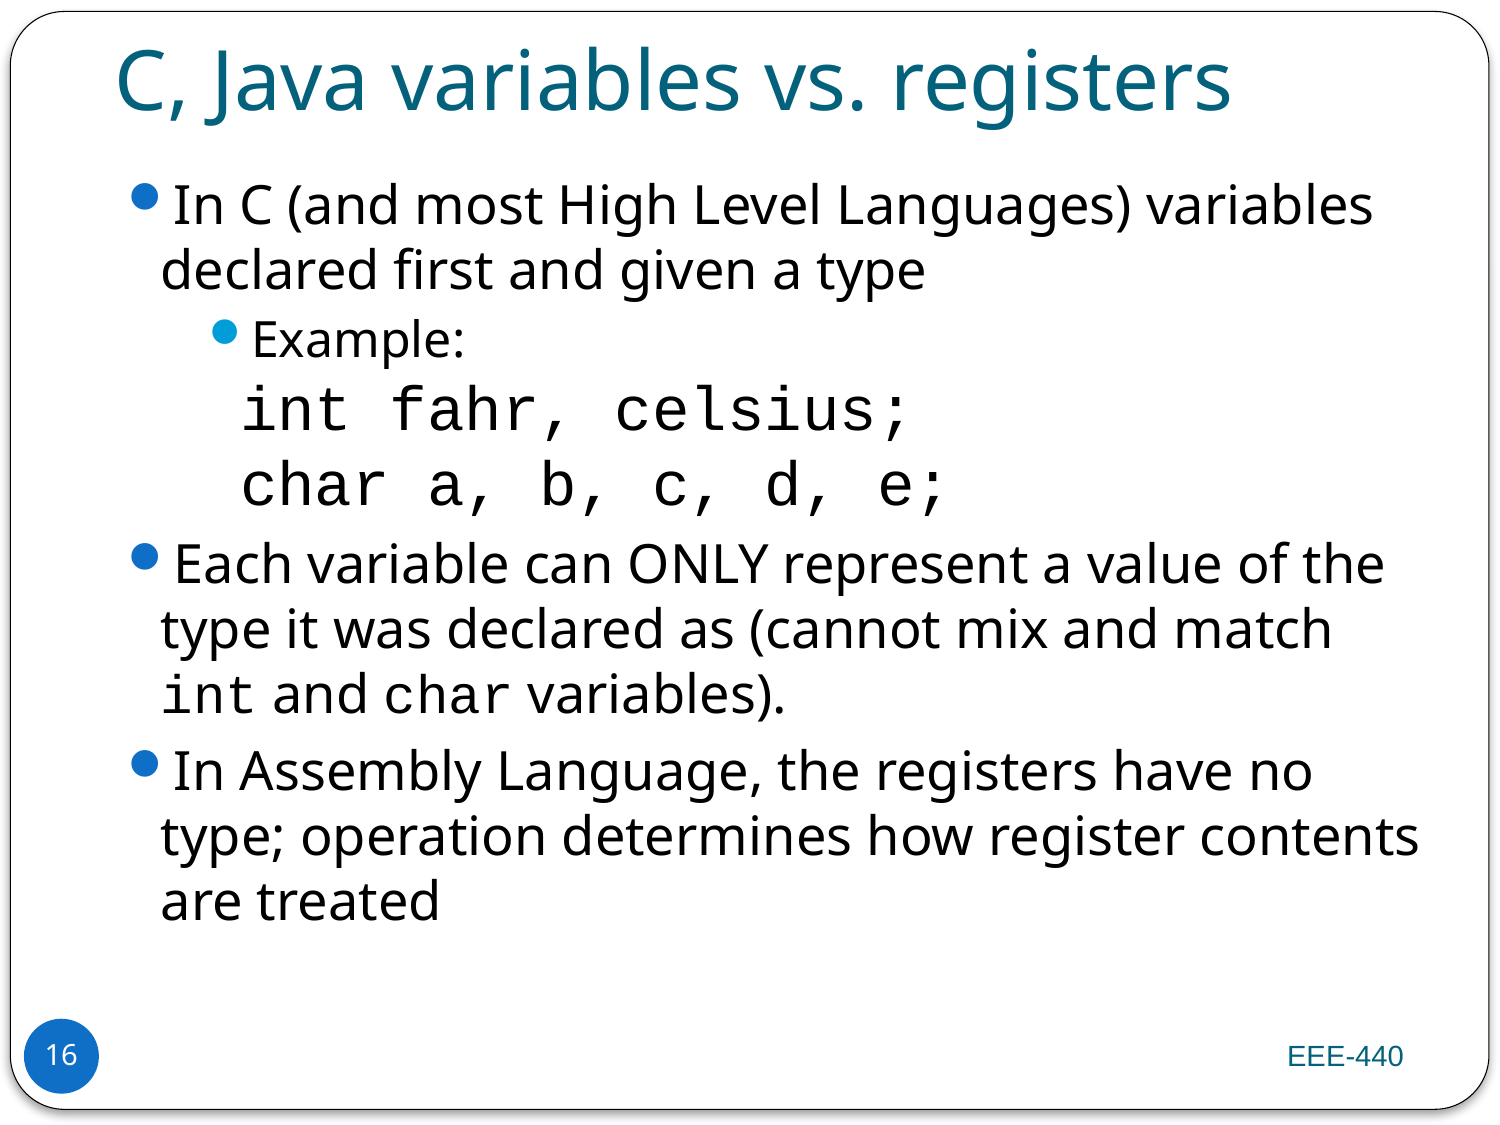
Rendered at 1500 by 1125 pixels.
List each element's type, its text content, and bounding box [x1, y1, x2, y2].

list In C (and most High Level Languages) variables declared first and given a type Example: int fahr, celsius; char a, b, c, d, e; Each variable can ONLY represent a value of the type it was declared as (cannot mix and match int and char variables). In Assembly Language, the registers have no type; operation determines how register contents are treated [112, 162, 1451, 1038]
title C, Java variables vs. registers [99, 64, 1351, 143]
slide_number EEE-440 [1012, 1038, 1419, 1094]
slide_number 16 [23, 1018, 99, 1094]
